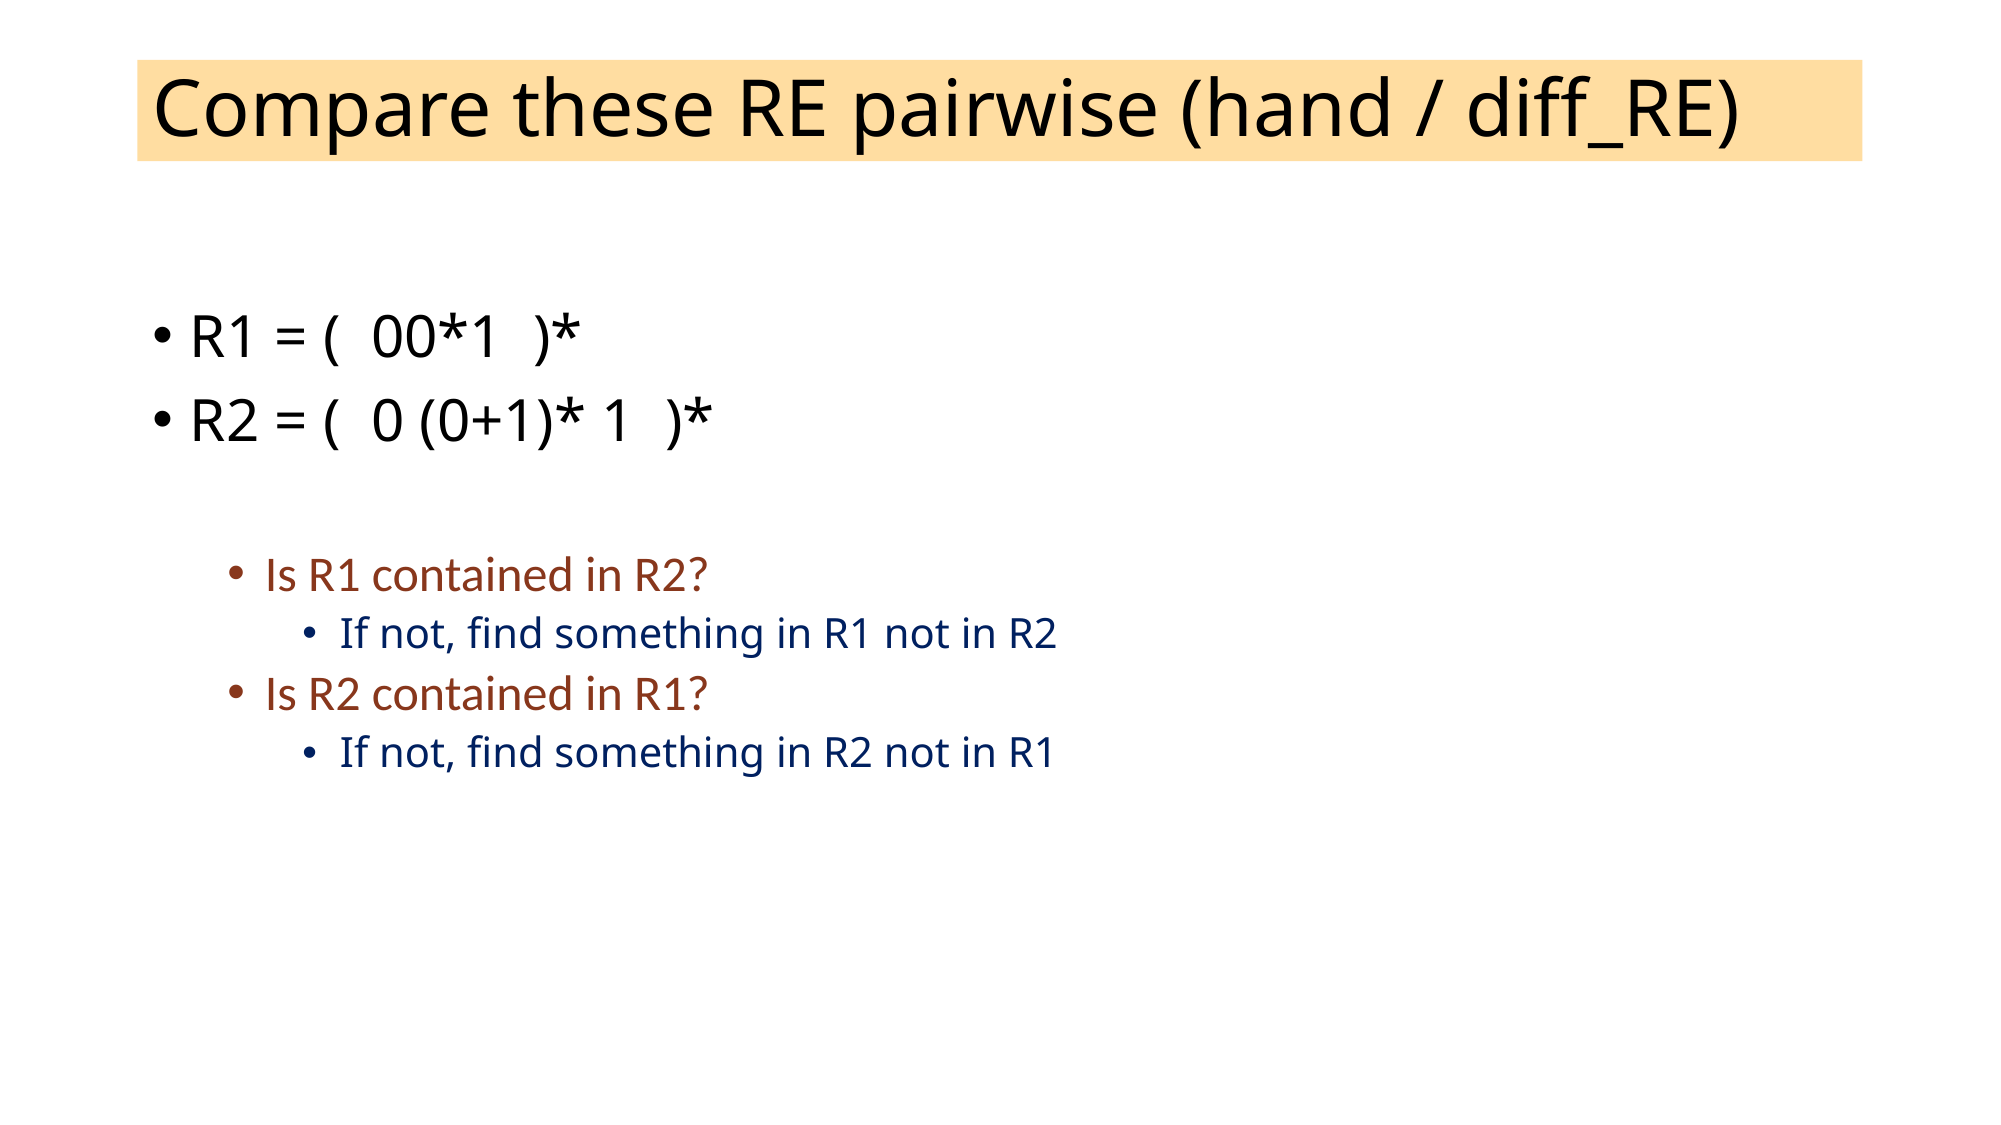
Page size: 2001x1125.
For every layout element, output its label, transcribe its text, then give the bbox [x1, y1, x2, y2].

title Compare these RE pairwise (hand / diff_RE) [137, 59, 1863, 162]
list R1 = ( 00*1 )* R2 = ( 0 (0+1)* 1 )* Is R1 contained in R2? If not, find something in R1 not in R2 Is R2 contained in R1? If not, find something in R2 not in R1 [137, 299, 1863, 1014]
